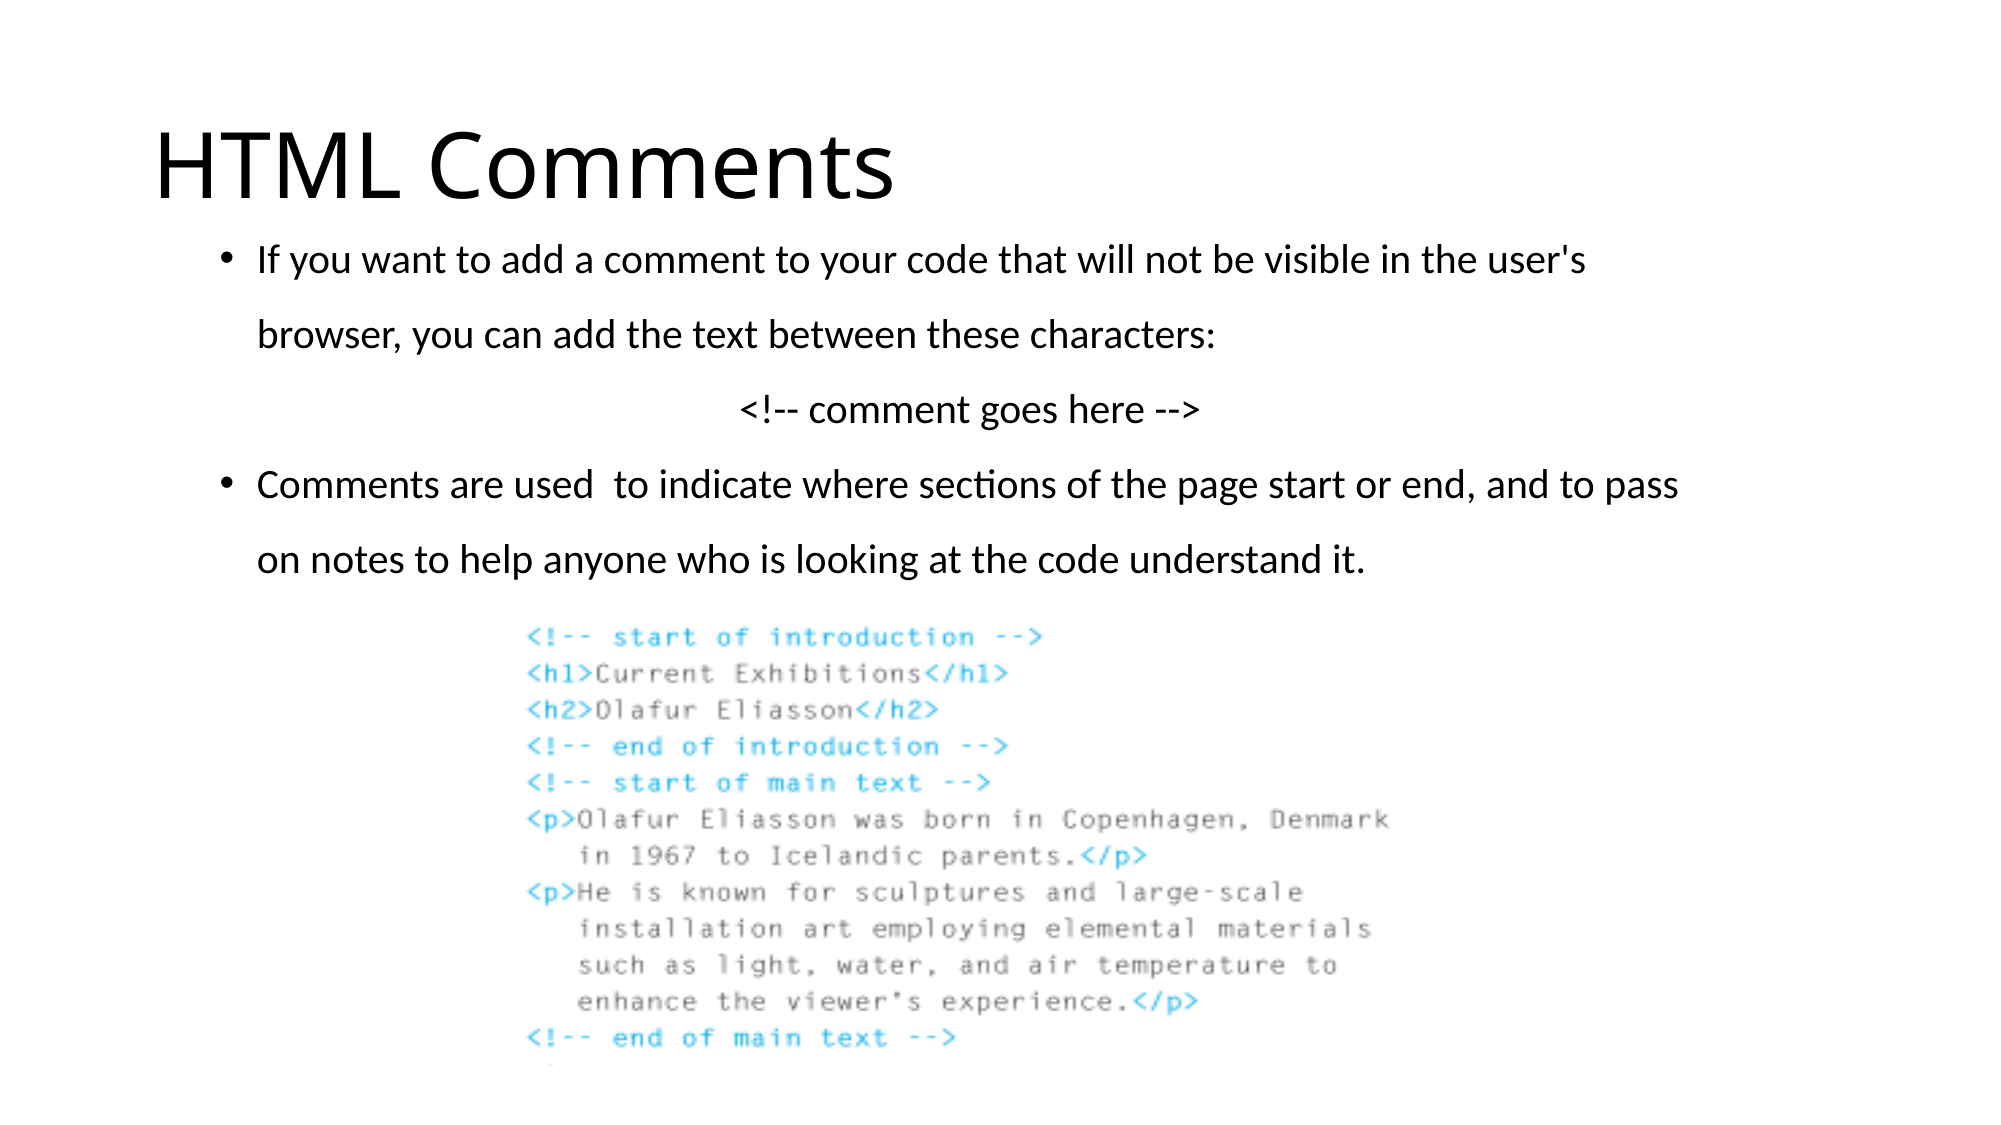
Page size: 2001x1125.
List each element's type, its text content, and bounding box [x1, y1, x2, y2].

text_box If you want to add a comment to your code that will not be visible in the user's browser, you can add the text between these characters: <!-- comment goes here --> Comments are used to indicate where sections of the page start or end, and to pass on notes to help anyone who is looking at the code understand it. [204, 199, 1736, 1035]
text_box HTML Comments [137, 59, 1863, 278]
picture [514, 613, 1439, 1066]
